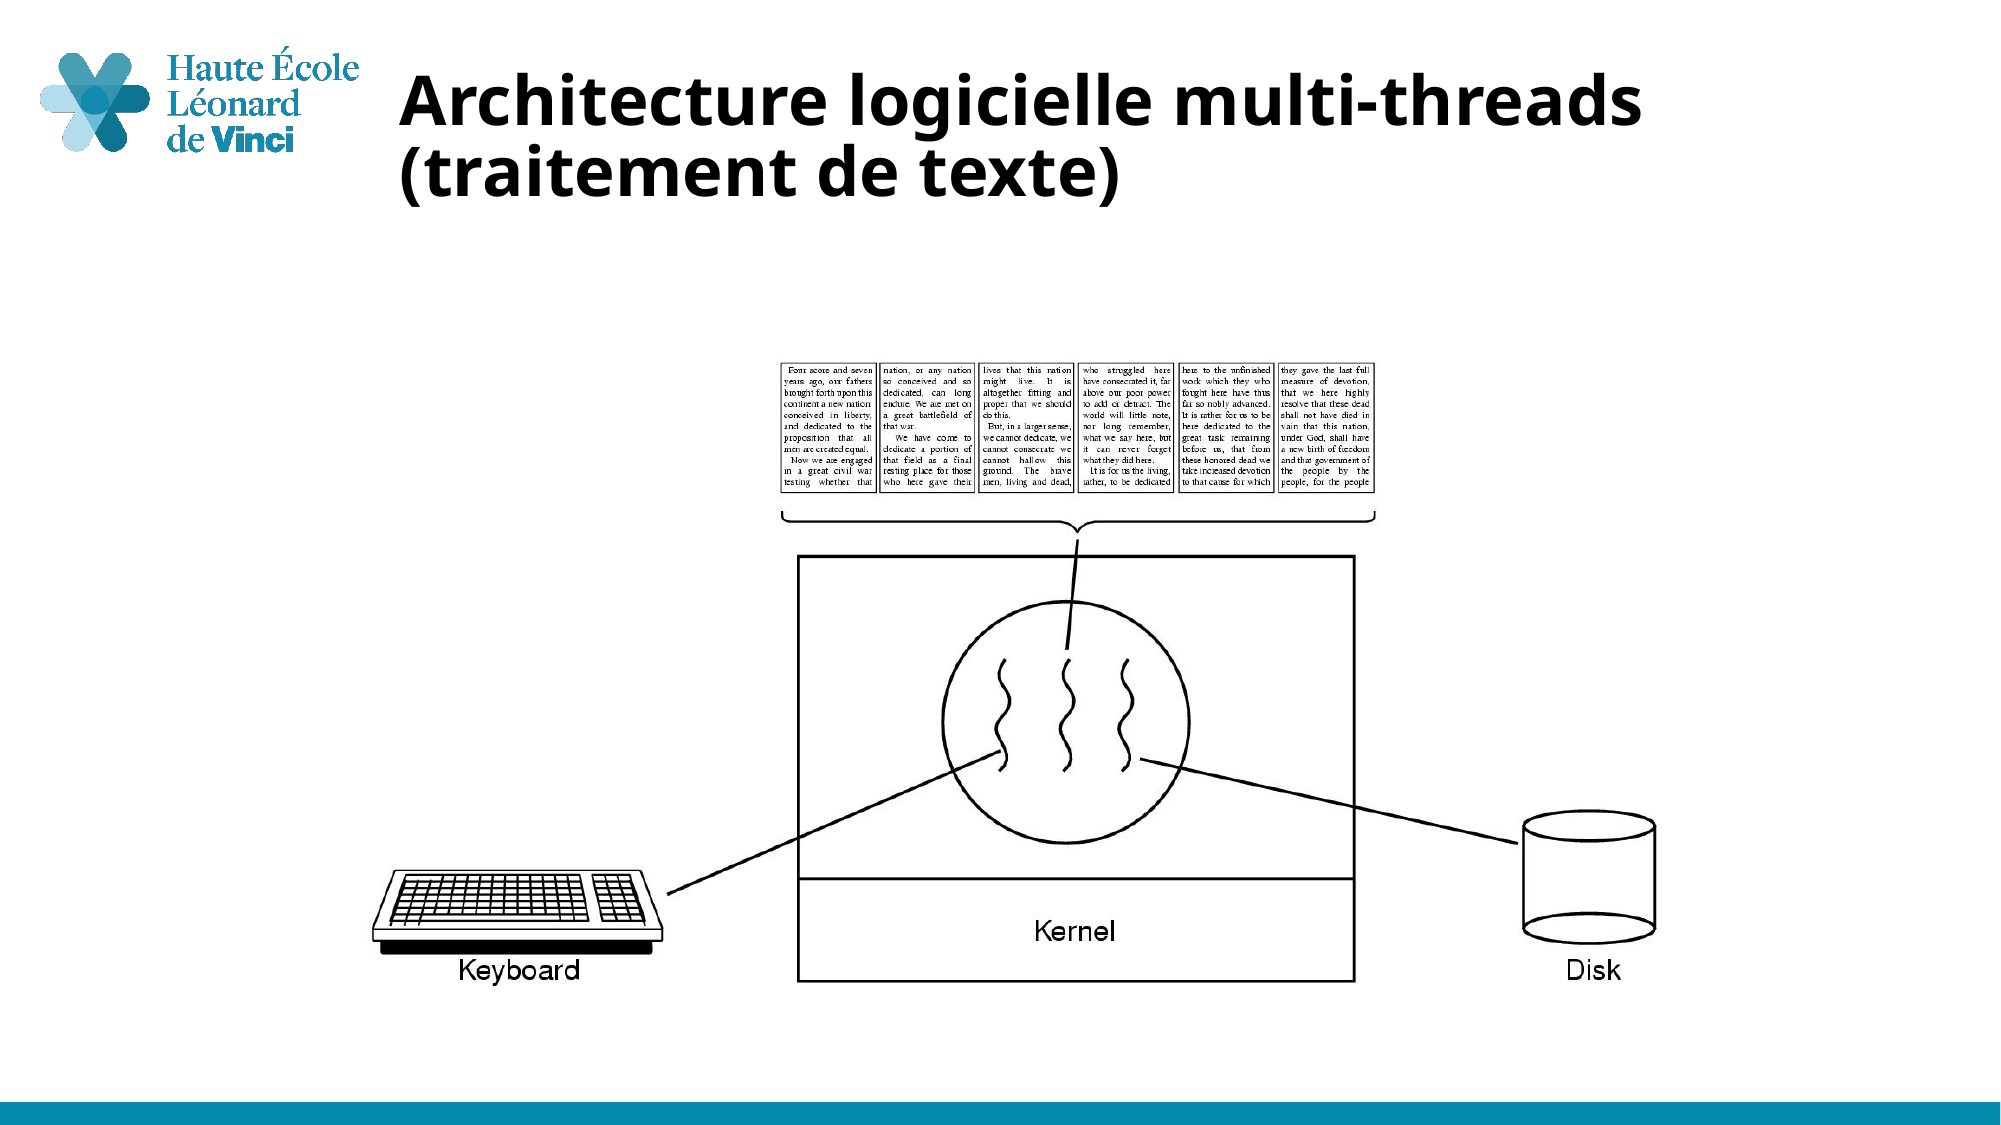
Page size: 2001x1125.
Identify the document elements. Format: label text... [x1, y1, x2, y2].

picture [360, 331, 1666, 988]
picture [15, 30, 383, 176]
title Architecture logicielle multi-threads (traitement de texte) [399, 45, 1676, 234]
